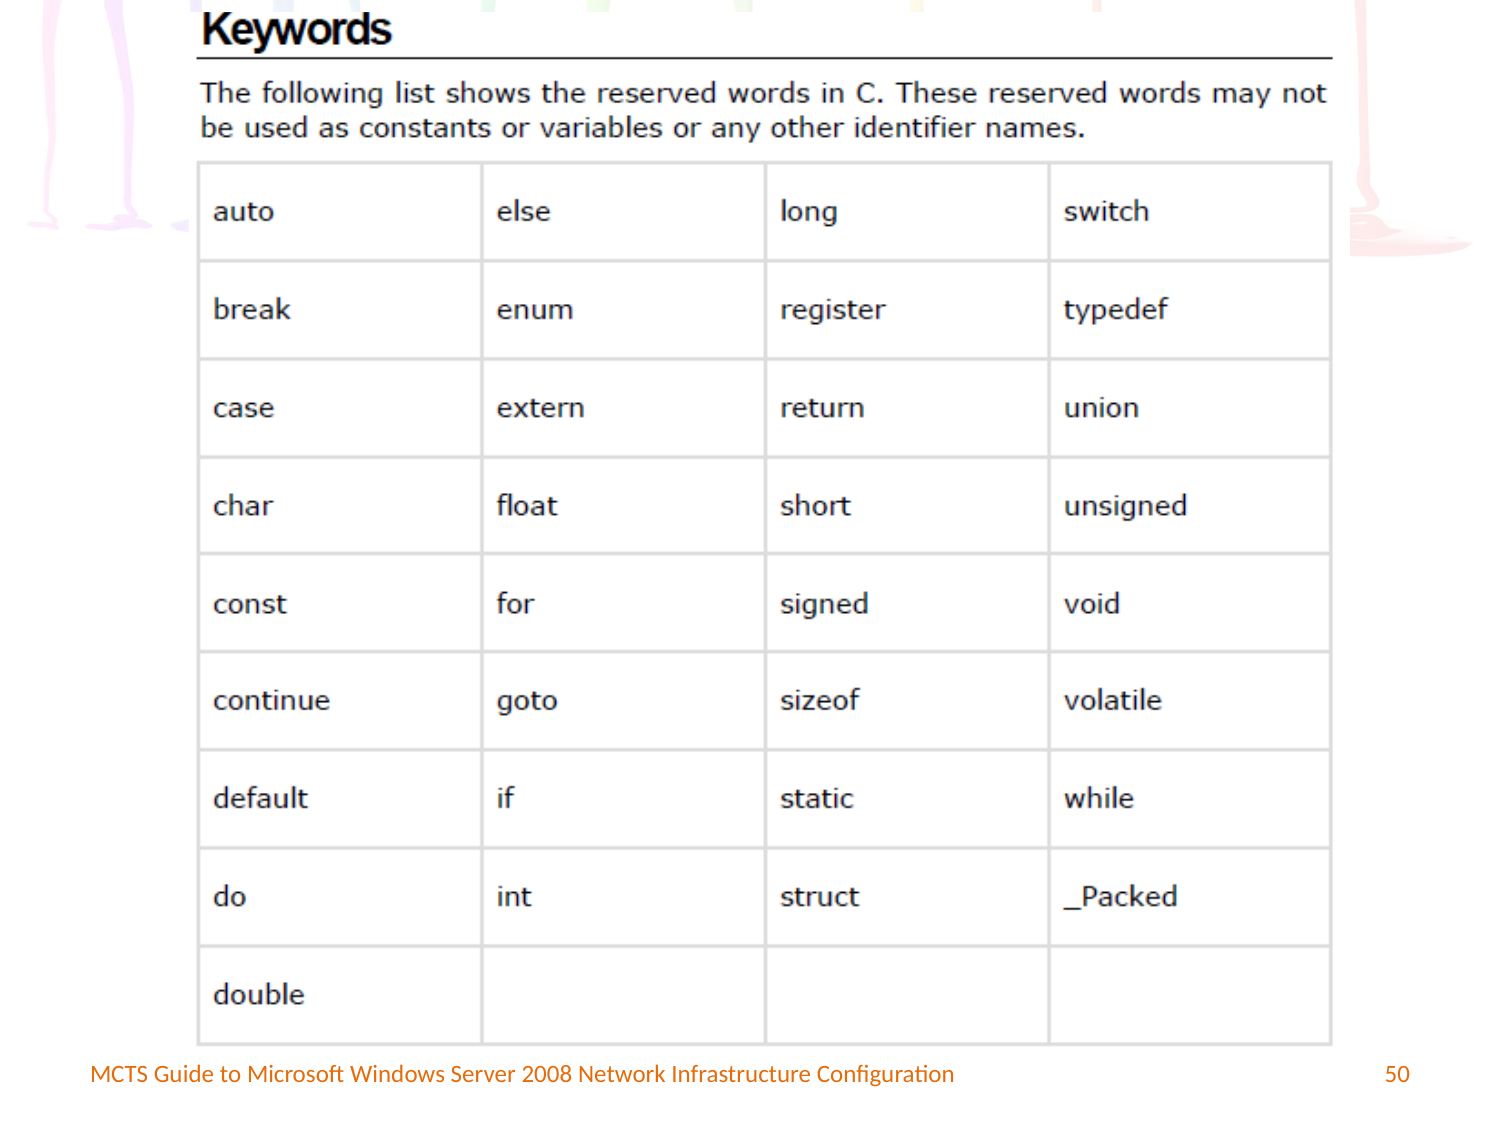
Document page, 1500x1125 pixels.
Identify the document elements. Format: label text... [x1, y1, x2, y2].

slide_number 50 [1074, 1042, 1425, 1103]
picture [0, 0, 1500, 1055]
footer MCTS Guide to Microsoft Windows Server 2008 Network Infrastructure Configuration [75, 1042, 988, 1103]
